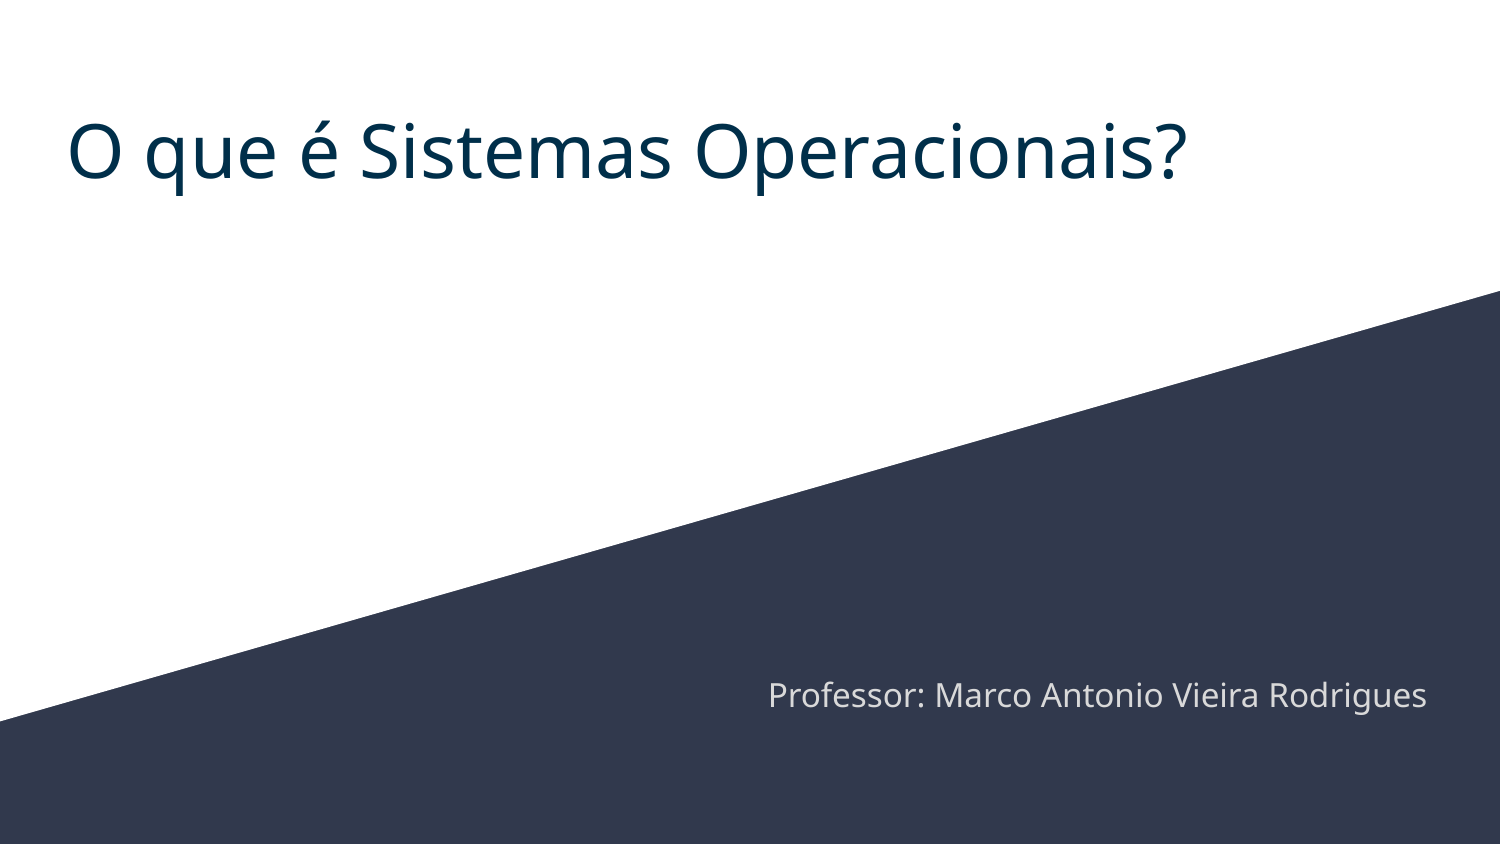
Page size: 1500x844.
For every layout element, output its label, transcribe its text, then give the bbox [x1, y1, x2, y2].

subtitle Professor: Marco Antonio Vieira Rodrigues [752, 659, 1449, 781]
title O que é Sistemas Operacionais? [51, 88, 1449, 299]
